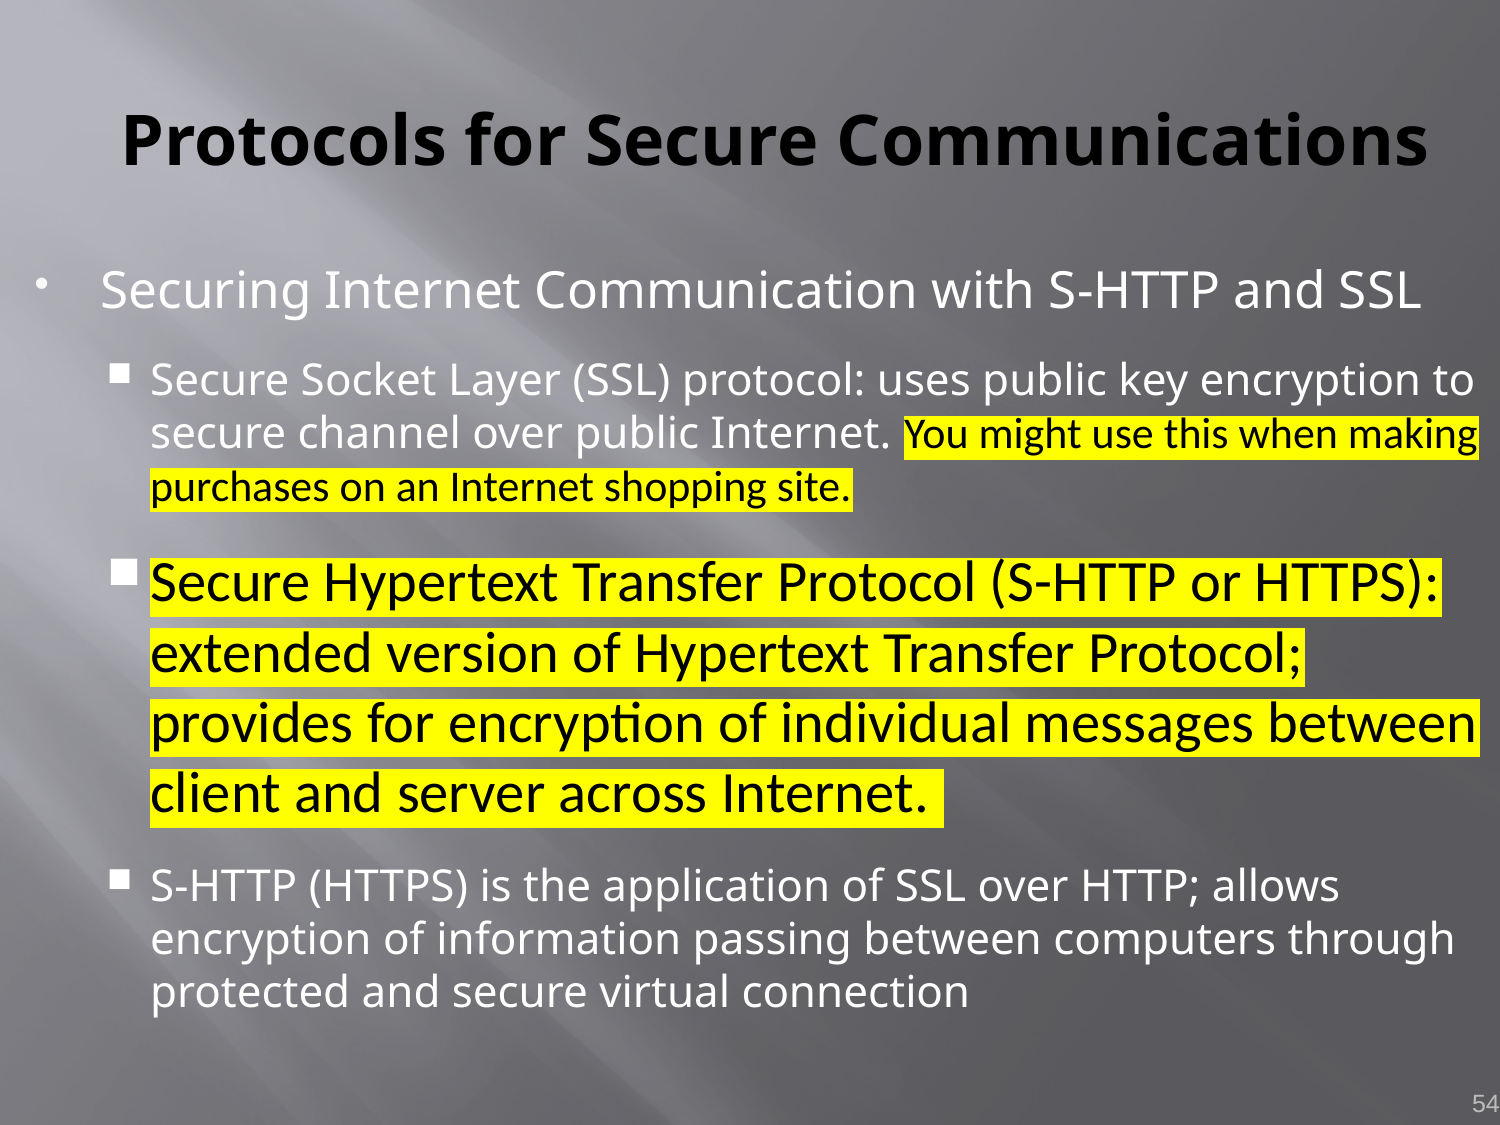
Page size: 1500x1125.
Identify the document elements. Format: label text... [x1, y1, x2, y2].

title Protocols for Secure Communications [87, 50, 1463, 225]
slide_number 54 [1187, 1050, 1500, 1125]
list Securing Internet Communication with S-HTTP and SSL Secure Socket Layer (SSL) protocol: uses public key encryption to secure channel over public Internet. You might use this when making purchases on an Internet shopping site. Secure Hypertext Transfer Protocol (S-HTTP or HTTPS): extended version of Hypertext Transfer Protocol; provides for encryption of individual messages between client and server across Internet. S-HTTP (HTTPS) is the application of SSL over HTTP; allows encryption of information passing between computers through protected and secure virtual connection [0, 249, 1500, 1038]
